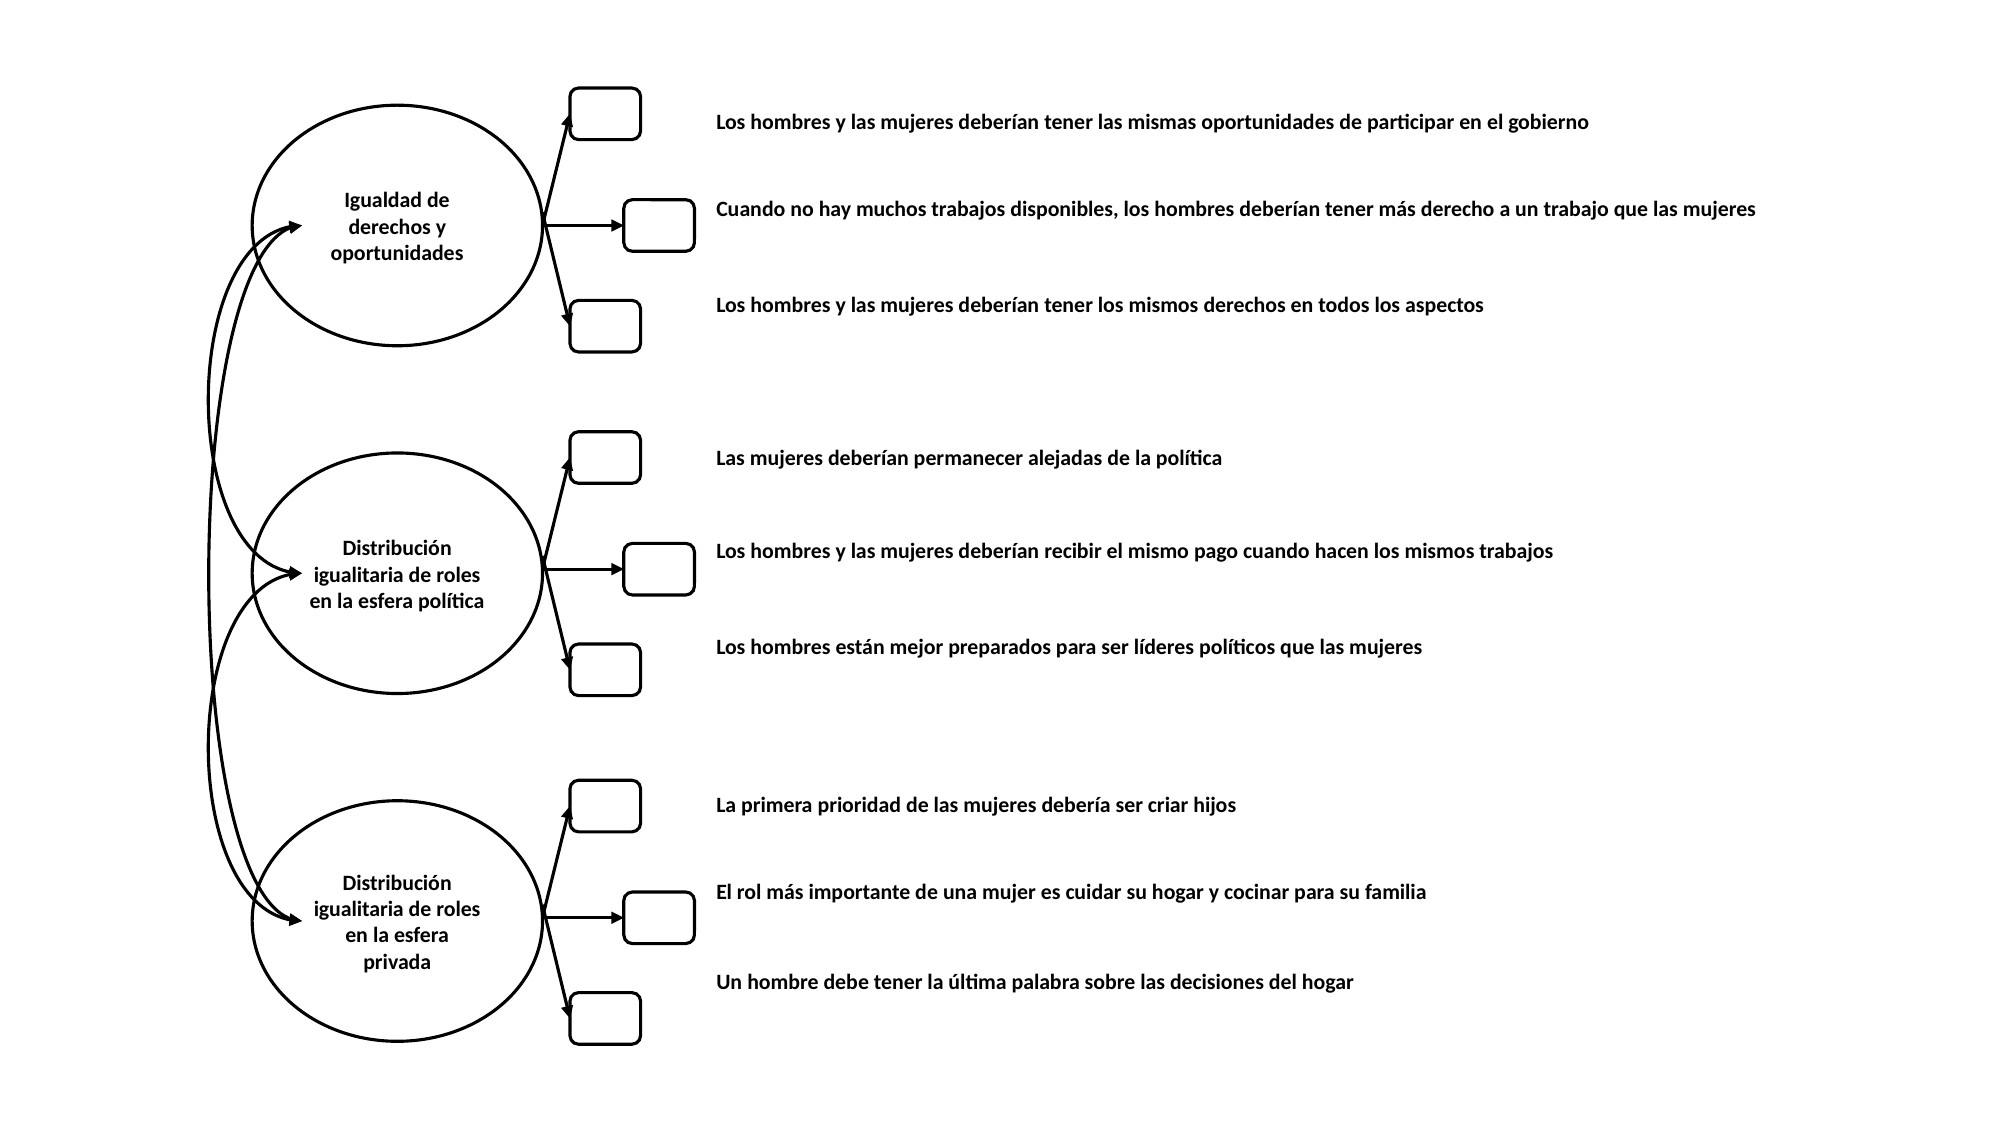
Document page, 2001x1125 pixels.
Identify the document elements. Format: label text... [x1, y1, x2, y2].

table_cell Un hombre debe tener la última palabra sobre las decisiones del hogar [706, 970, 1827, 997]
table_cell Los hombres están mejor preparados para ser líderes políticos que las mujeres [951, 634, 1827, 662]
table_cell El rol más importante de una mujer es cuidar su hogar y cocinar para su familia [706, 883, 1827, 968]
table_cell Los hombres y las mujeres deberían tener los mismos derechos en todos los aspectos [706, 292, 1971, 320]
table_header La primera prioridad de las mujeres debería ser criar hijos [706, 796, 1827, 881]
table_cell Los hombres y las mujeres deberían recibir el mismo pago cuando hacen los mismos trabajos [951, 541, 1827, 633]
table_header Los hombres y las mujeres deberían tener las mismas oportunidades de participar en el gobierno [706, 113, 1971, 198]
table_cell Cuando no hay muchos trabajos disponibles, los hombres deberían tener más derecho a un trabajo que las mujeres [706, 199, 1971, 290]
table_header Las mujeres deberían permanecer alejadas de la política [951, 449, 1827, 540]
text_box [0, 344, 951, 788]
